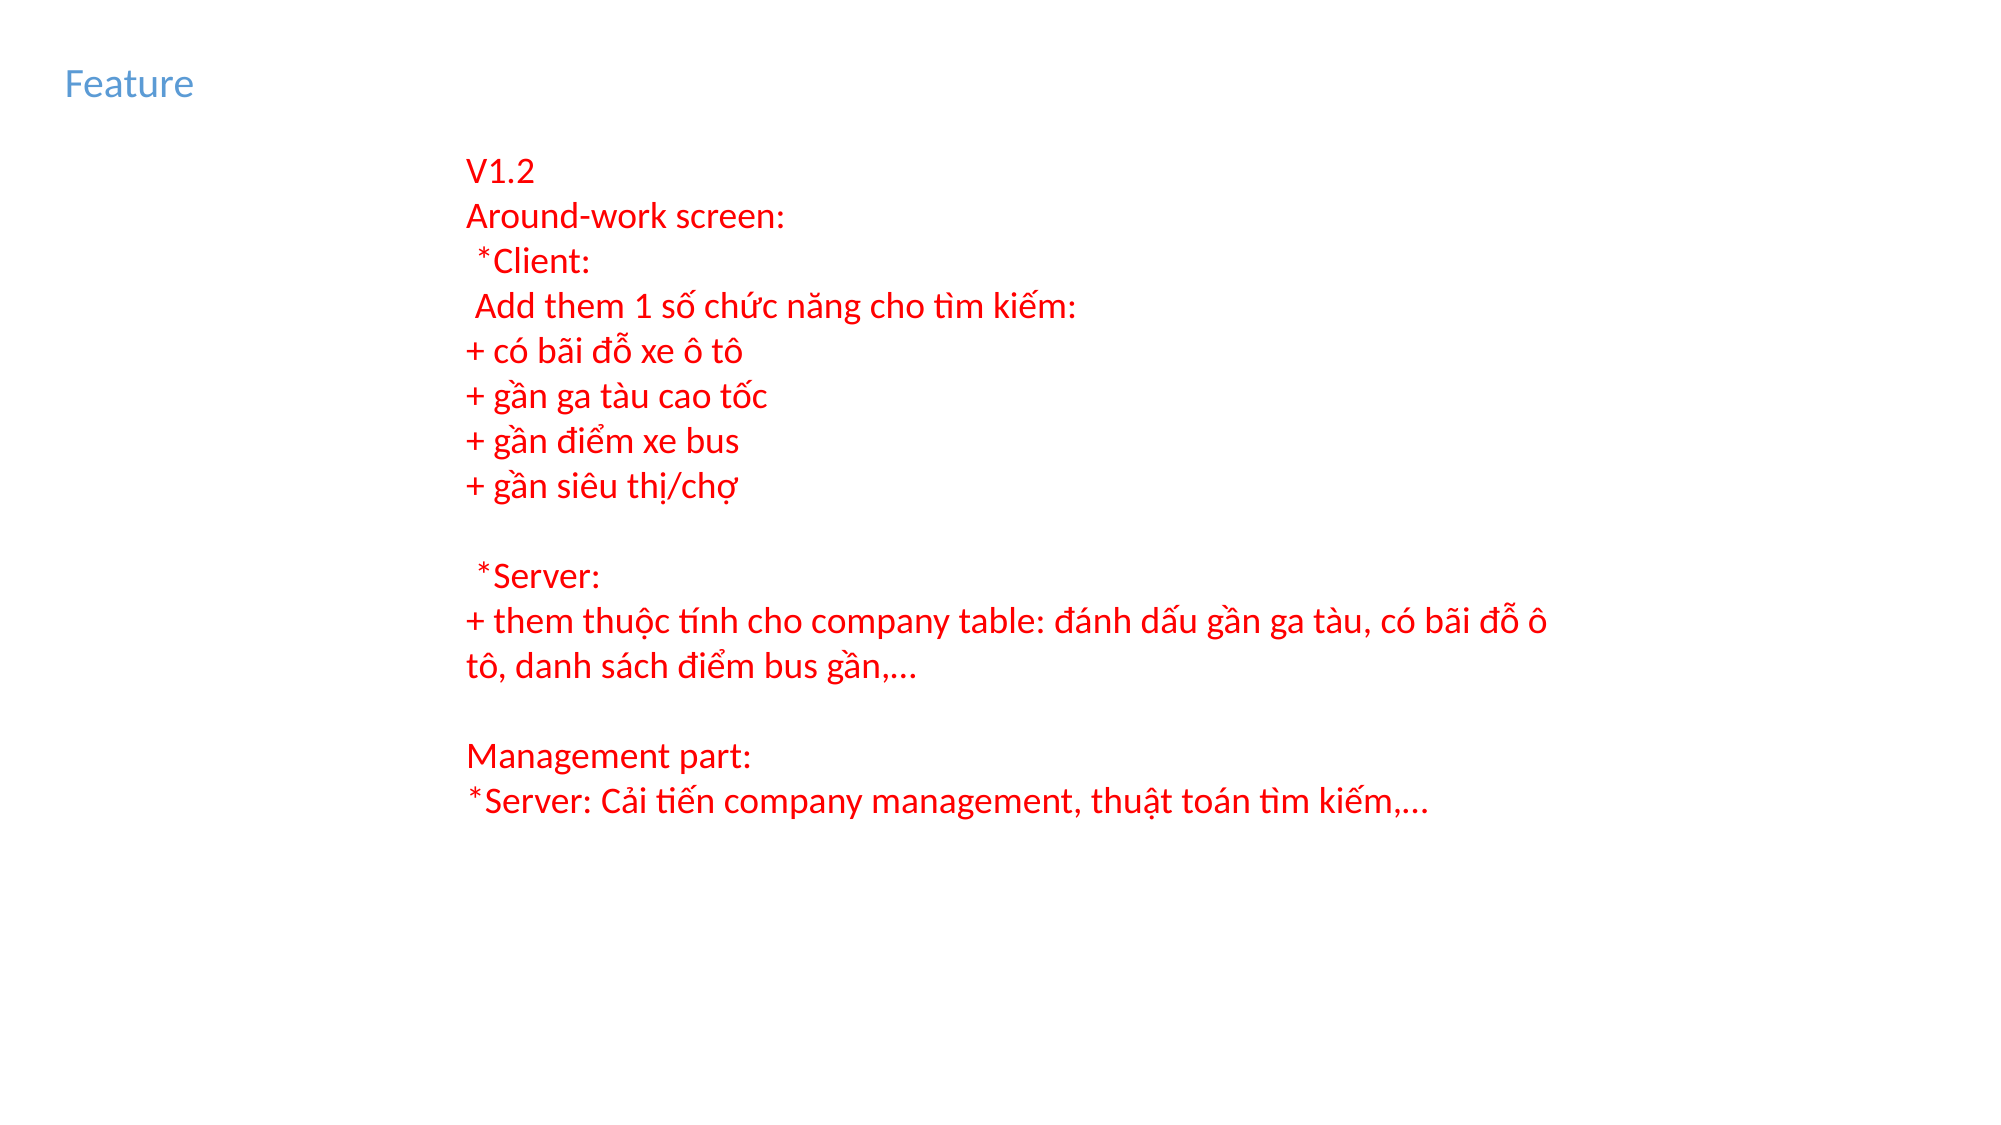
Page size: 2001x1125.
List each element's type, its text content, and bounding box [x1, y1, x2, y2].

text_box Feature [50, 48, 282, 114]
text_box V1.2 Around-work screen: *Client: Add them 1 số chức năng cho tìm kiếm: + có bãi đỗ xe ô tô + gần ga tàu cao tốc + gần điểm xe bus + gần siêu thị/chợ *Server: + them thuộc tính cho company table: đánh dấu gần ga tàu, có bãi đỗ ô tô, danh sách điểm bus gần,… Management part: *Server: Cải tiến company management, thuật toán tìm kiếm,… [451, 138, 1596, 829]
